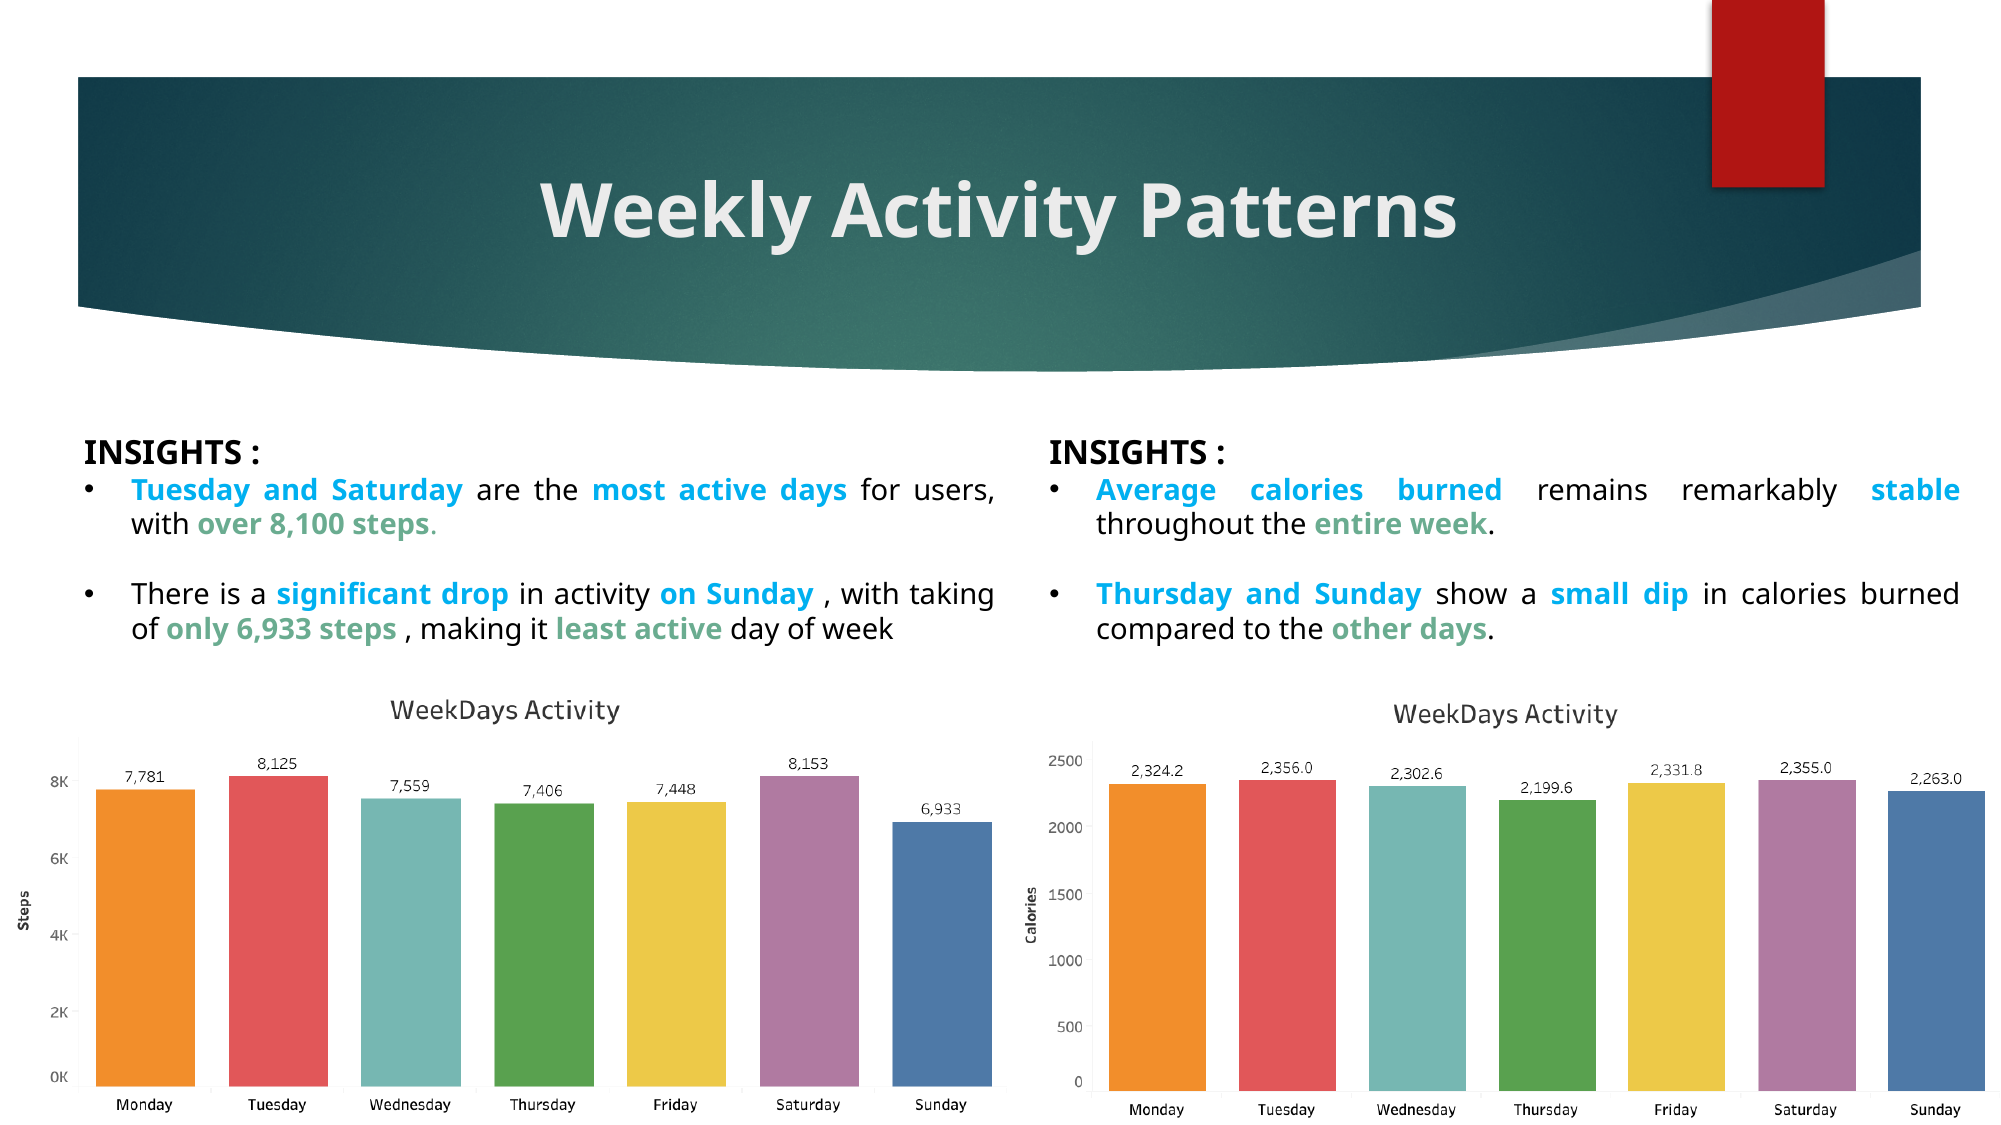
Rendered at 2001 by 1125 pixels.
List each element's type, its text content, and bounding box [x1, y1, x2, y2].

text_box INSIGHTS : Average calories burned remains remarkably stable throughout the entire week. Thursday and Sunday show a small dip in calories burned compared to the other days. [1034, 423, 1976, 653]
picture [1, 681, 1007, 1125]
text_box INSIGHTS : Tuesday and Saturday are the most active days for users, with over 8,100 steps. There is a significant drop in activity on Sunday , with taking of only 6,933 steps , making it least active day of week [69, 423, 1011, 653]
title Weekly Activity Patterns [87, 149, 1913, 265]
picture [1010, 685, 2000, 1125]
